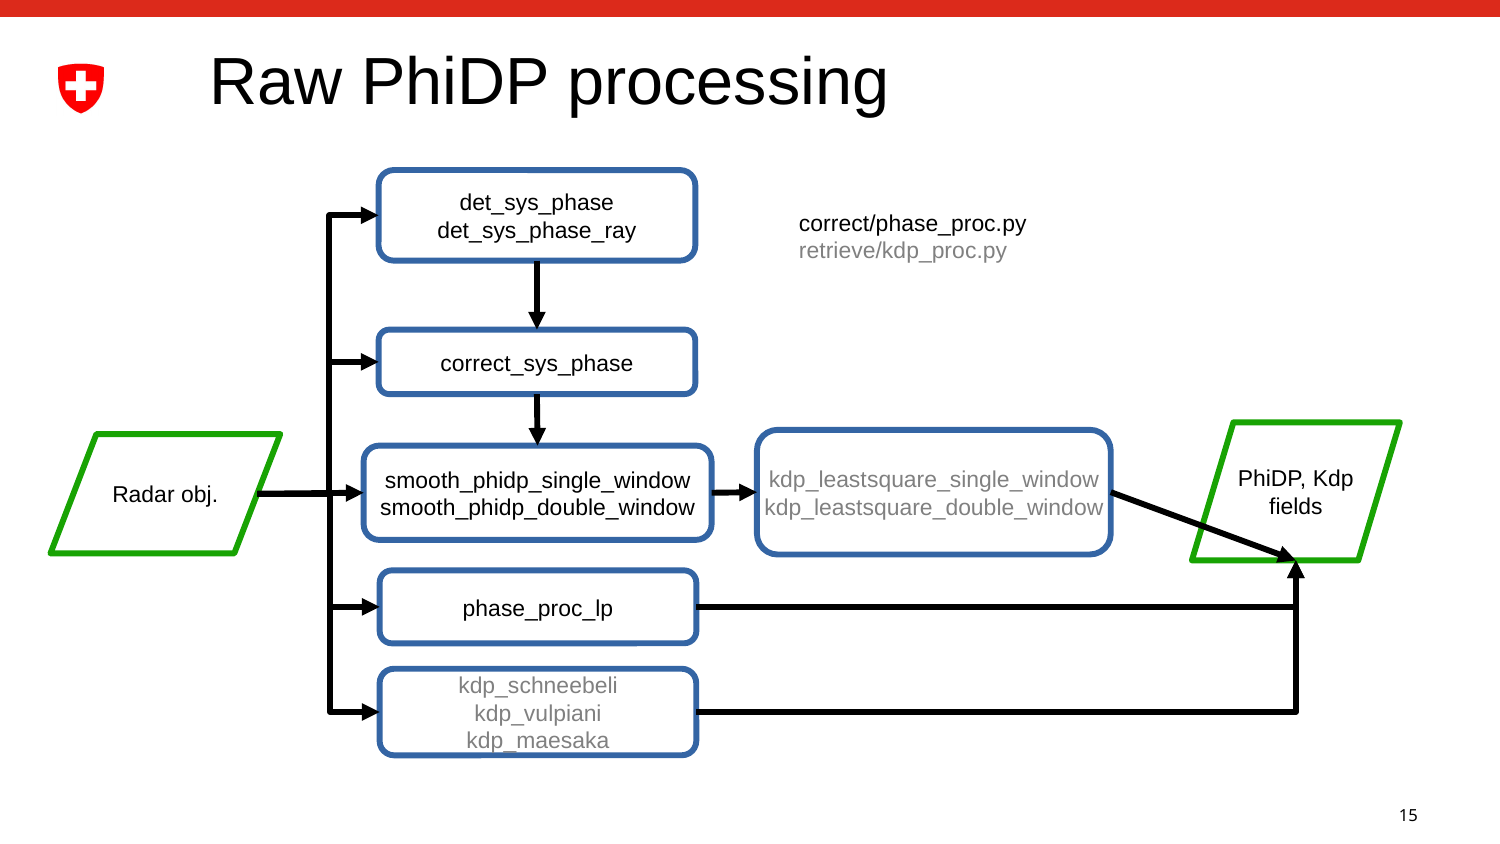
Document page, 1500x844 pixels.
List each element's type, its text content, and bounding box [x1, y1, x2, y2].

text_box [257, 493, 380, 713]
text_box phase_proc_lp [384, 570, 690, 644]
text_box kdp_leastsquare_single_window kdp_leastsquare_double_window [756, 429, 1111, 488]
text_box PhiDP, Kdp fields [1213, 422, 1400, 561]
title Raw PhiDP processing [194, 30, 1428, 147]
text_box correct_sys_phase [383, 329, 696, 395]
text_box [696, 491, 1213, 713]
text_box smooth_phidp_single_window smooth_phidp_double_window [384, 445, 712, 540]
text_box Radar obj. [50, 434, 251, 554]
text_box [257, 361, 379, 492]
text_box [257, 215, 379, 361]
text_box kdp_schneebeli kdp_vulpiani kdp_maesaka [379, 668, 697, 756]
text_box correct/phase_proc.py retrieve/kdp_proc.py [784, 200, 1147, 299]
text_box det_sys_phase det_sys_phase_ray [378, 170, 696, 261]
